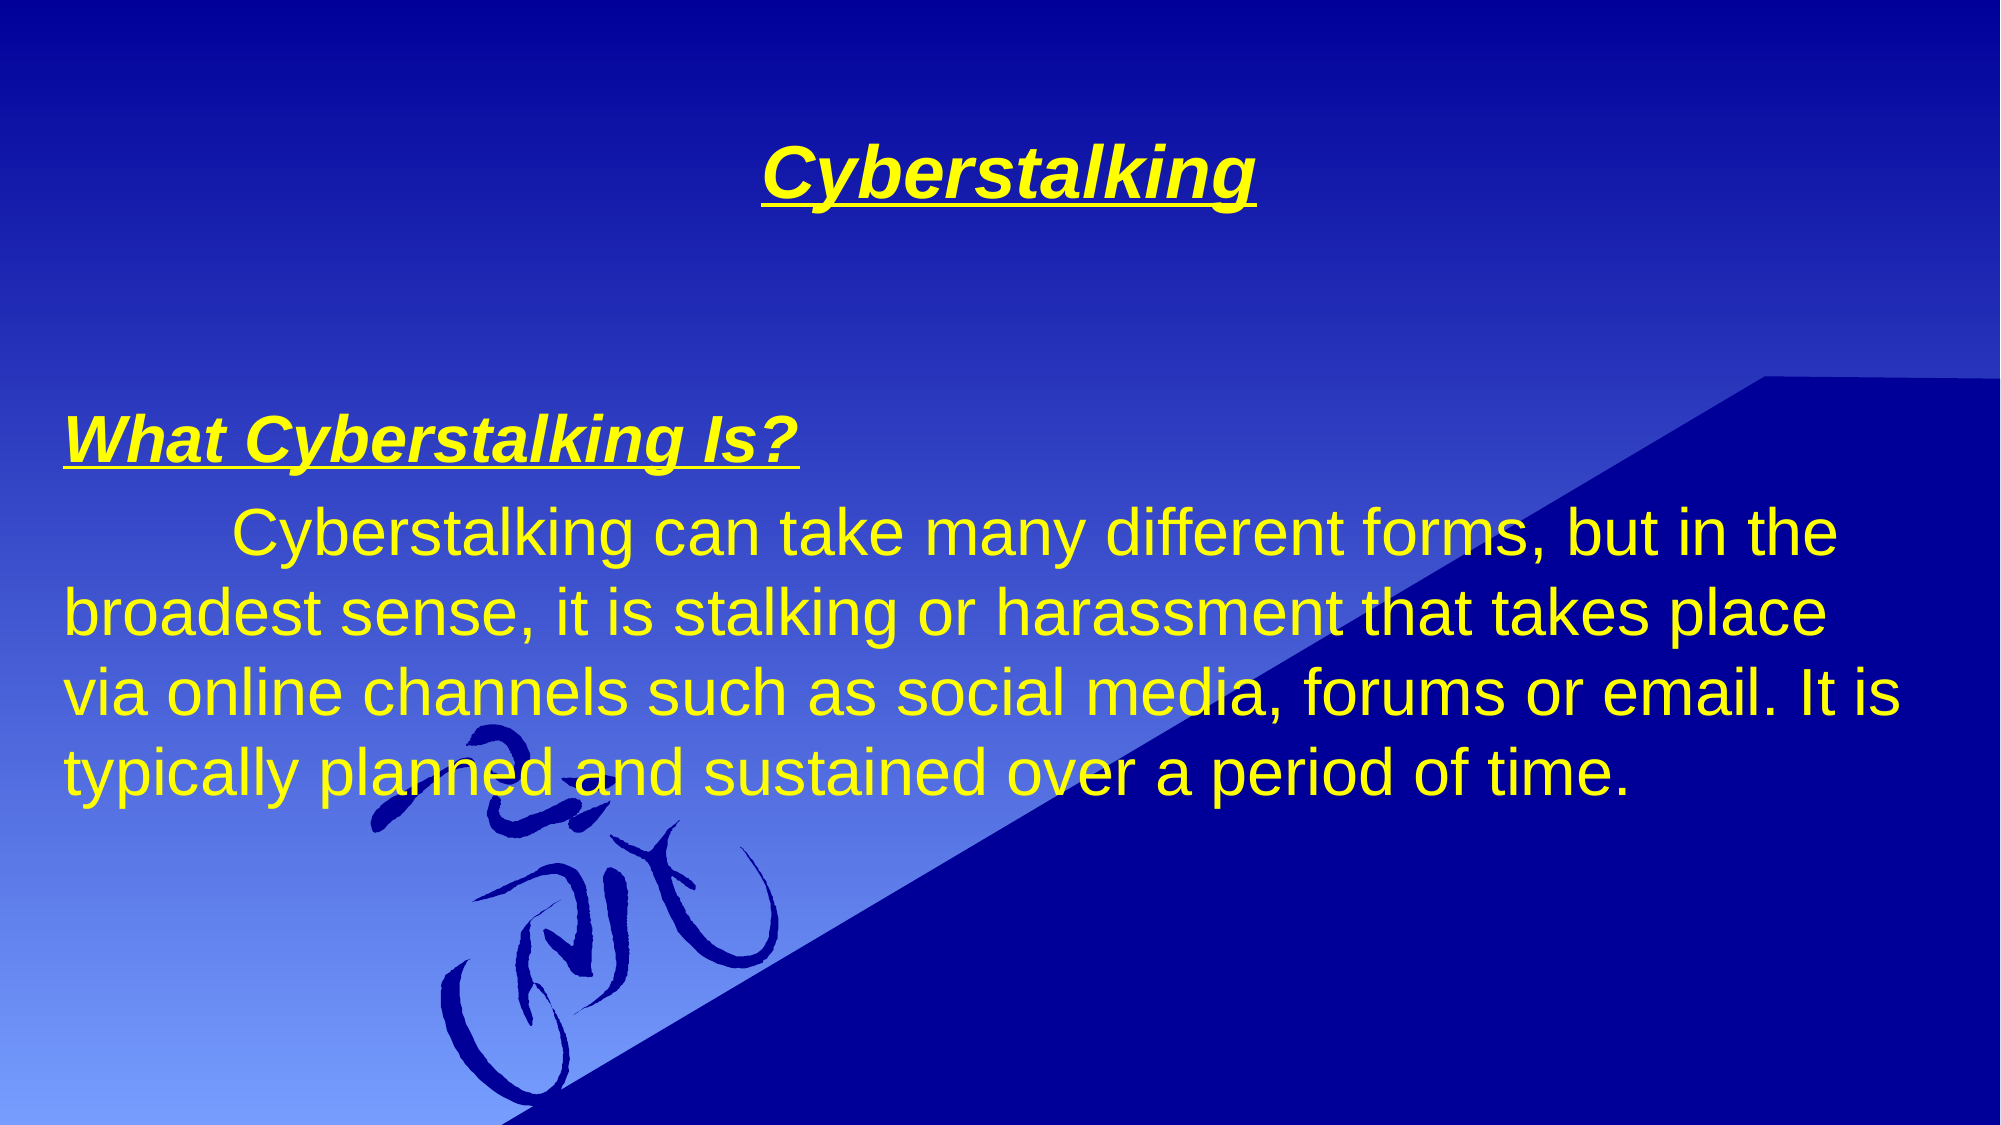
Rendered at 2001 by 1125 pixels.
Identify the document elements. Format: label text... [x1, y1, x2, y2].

subtitle What Cyberstalking Is? Cyberstalking can take many different forms, but in the broadest sense, it is stalking or harassment that takes place via online channels such as social media, forums or email. It is typically planned and sustained over a period of time. [38, 268, 1930, 1029]
title Cyberstalking [68, 91, 1951, 246]
